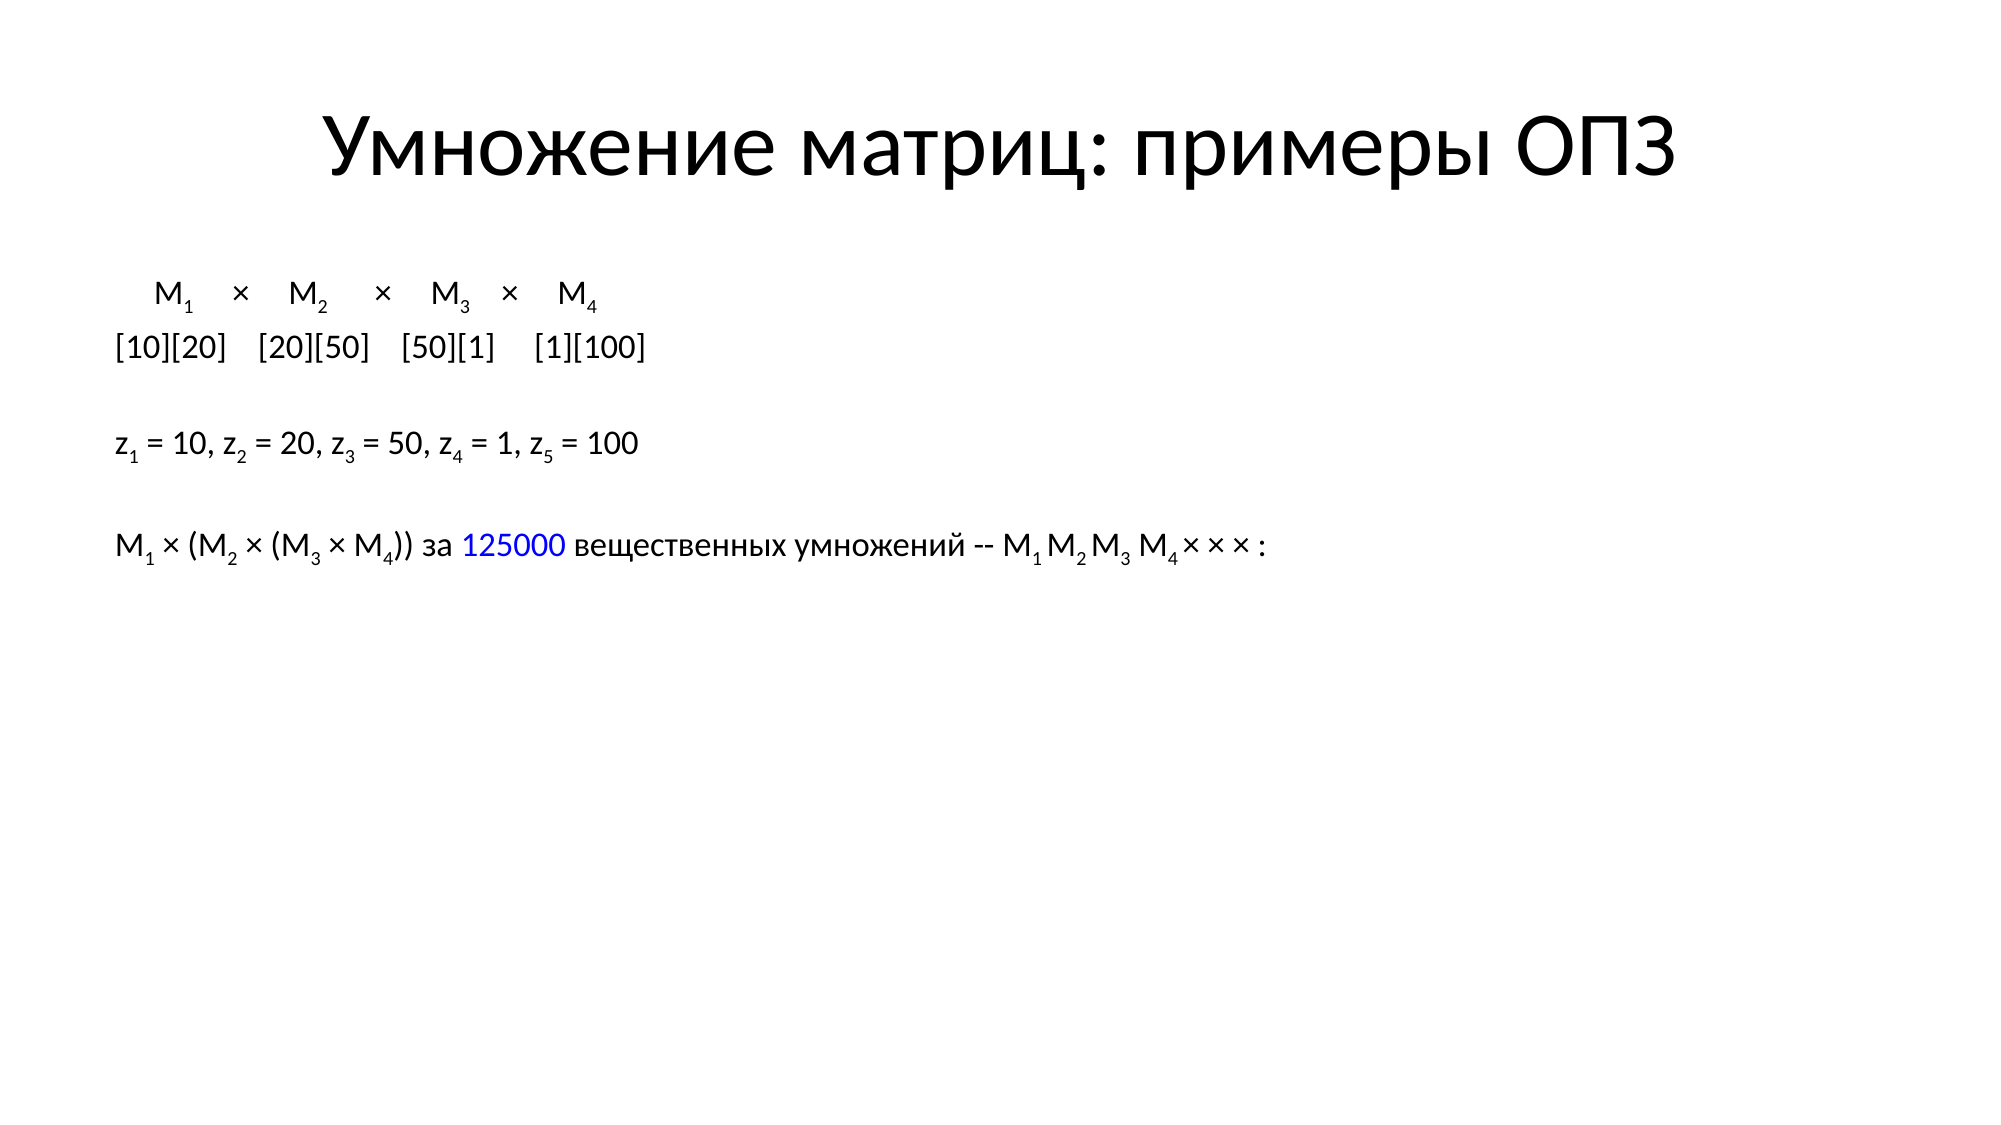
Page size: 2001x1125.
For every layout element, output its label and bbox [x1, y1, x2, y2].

title [99, 45, 1900, 233]
list [99, 262, 1900, 1005]
